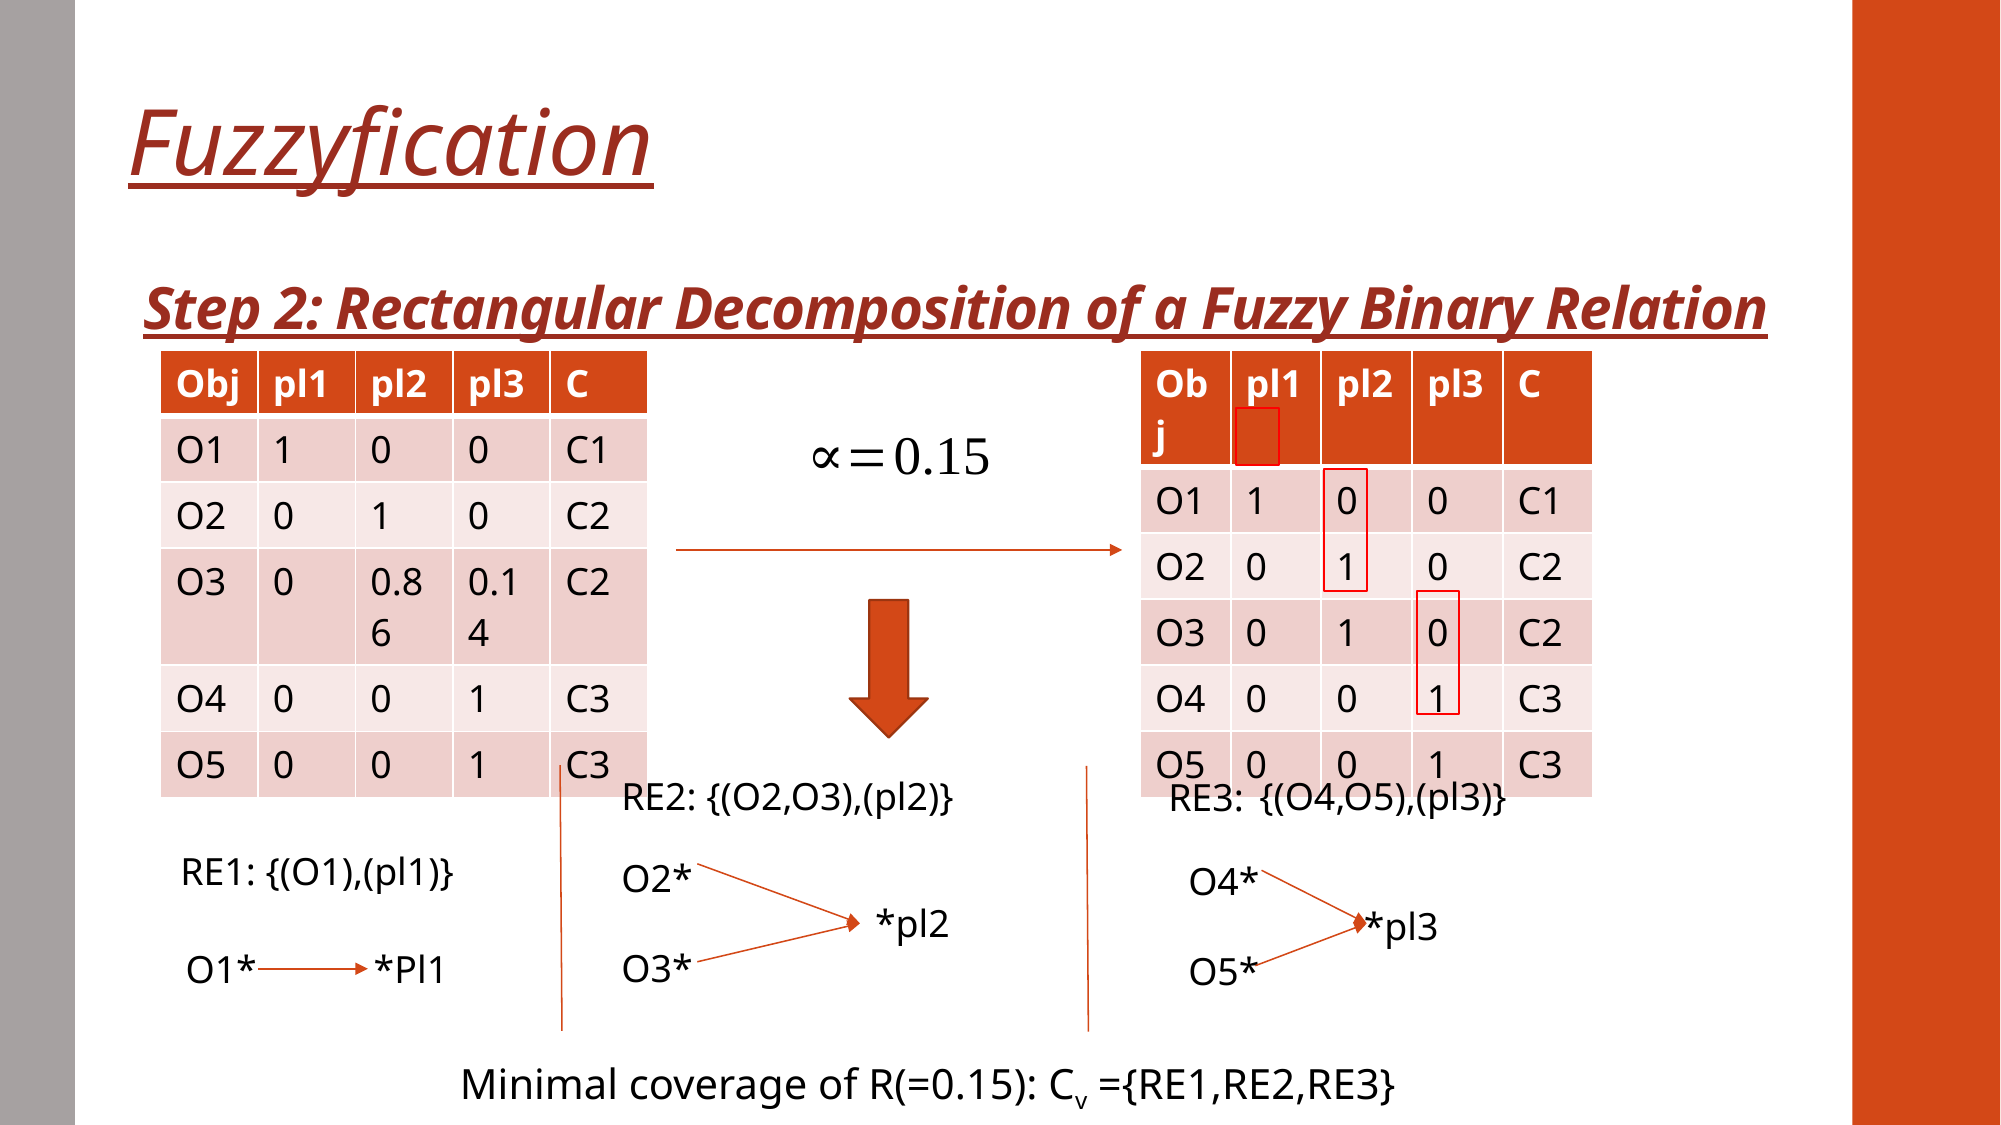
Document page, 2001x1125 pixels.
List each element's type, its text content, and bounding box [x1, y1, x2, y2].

table_cell O3 [161, 549, 257, 664]
table_cell O2 [1141, 534, 1230, 598]
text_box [177, 840, 457, 1000]
table_header pl1 [1232, 351, 1320, 464]
table_cell 0 [1460, 600, 1502, 664]
table_cell O4 [161, 666, 257, 731]
table_cell C2 [1504, 534, 1592, 598]
table_cell 0 [259, 483, 355, 547]
table_cell 1 [1322, 534, 1411, 598]
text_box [616, 764, 1012, 1000]
table_header Obj [161, 351, 257, 413]
table_cell C2 [551, 483, 647, 547]
table_header pl2 [356, 351, 452, 413]
text_box [1323, 468, 1368, 592]
table_cell 0 [1368, 470, 1411, 532]
table_cell C3 [551, 732, 647, 797]
table_cell 0.86 [356, 549, 452, 664]
table_cell 0 [1413, 470, 1502, 532]
table_cell 0 [1232, 600, 1320, 664]
table_cell 0 [356, 666, 452, 731]
table_cell 0 [356, 732, 452, 797]
table_cell 0 [1322, 732, 1411, 760]
text_box [1416, 590, 1460, 715]
table_cell O5 [161, 732, 257, 797]
table_cell 1 [259, 419, 355, 481]
table_cell 0 [356, 419, 452, 481]
table_cell 0 [1413, 534, 1502, 598]
text_box [1235, 407, 1280, 466]
table_cell O1 [1141, 470, 1230, 532]
table_cell 0 [1322, 666, 1411, 730]
table_header C [1504, 351, 1592, 464]
table_cell 1 [454, 666, 549, 731]
table_cell 0 [259, 732, 355, 797]
table_header Obj [1141, 351, 1230, 464]
table_cell 0 [454, 419, 549, 481]
table_cell C3 [1504, 666, 1592, 730]
table_cell 0.14 [454, 549, 549, 664]
table_cell 0 [1232, 666, 1320, 730]
table_cell C2 [551, 549, 647, 664]
table_cell 1 [1232, 470, 1320, 532]
table_header pl3 [1413, 351, 1502, 464]
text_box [1156, 764, 1512, 1003]
table_cell 1 [1413, 732, 1502, 760]
table_cell O2 [161, 483, 257, 547]
table_cell 0 [1232, 732, 1320, 760]
table_cell C3 [551, 666, 647, 731]
table_header pl2 [1322, 351, 1411, 464]
table_cell O4 [1141, 666, 1230, 730]
table_cell 1 [454, 732, 549, 797]
table_header pl1 [259, 351, 355, 413]
table_cell 0 [1232, 534, 1320, 598]
table_cell 1 [1413, 666, 1502, 730]
table_cell O1 [161, 419, 257, 481]
table_cell 1 [1322, 600, 1411, 664]
table_cell C2 [1504, 600, 1592, 664]
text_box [559, 764, 563, 1032]
table_cell 0 [259, 666, 355, 731]
table_header pl3 [454, 351, 549, 413]
text_box [848, 598, 929, 739]
table_cell C1 [1504, 470, 1592, 532]
table_cell 1 [356, 483, 452, 547]
text_box Fuzzyfication [112, 37, 1838, 255]
table_cell 0 [454, 483, 549, 547]
table_cell 0 [259, 549, 355, 664]
table_cell O5 [1141, 732, 1230, 797]
table_cell O3 [1141, 600, 1230, 664]
table_cell C1 [551, 419, 647, 481]
table_header C [551, 351, 647, 413]
table_cell C3 [1504, 732, 1592, 797]
title Step 2: Rectangular Decomposition of a Fuzzy Binary Relation [128, 132, 2000, 350]
